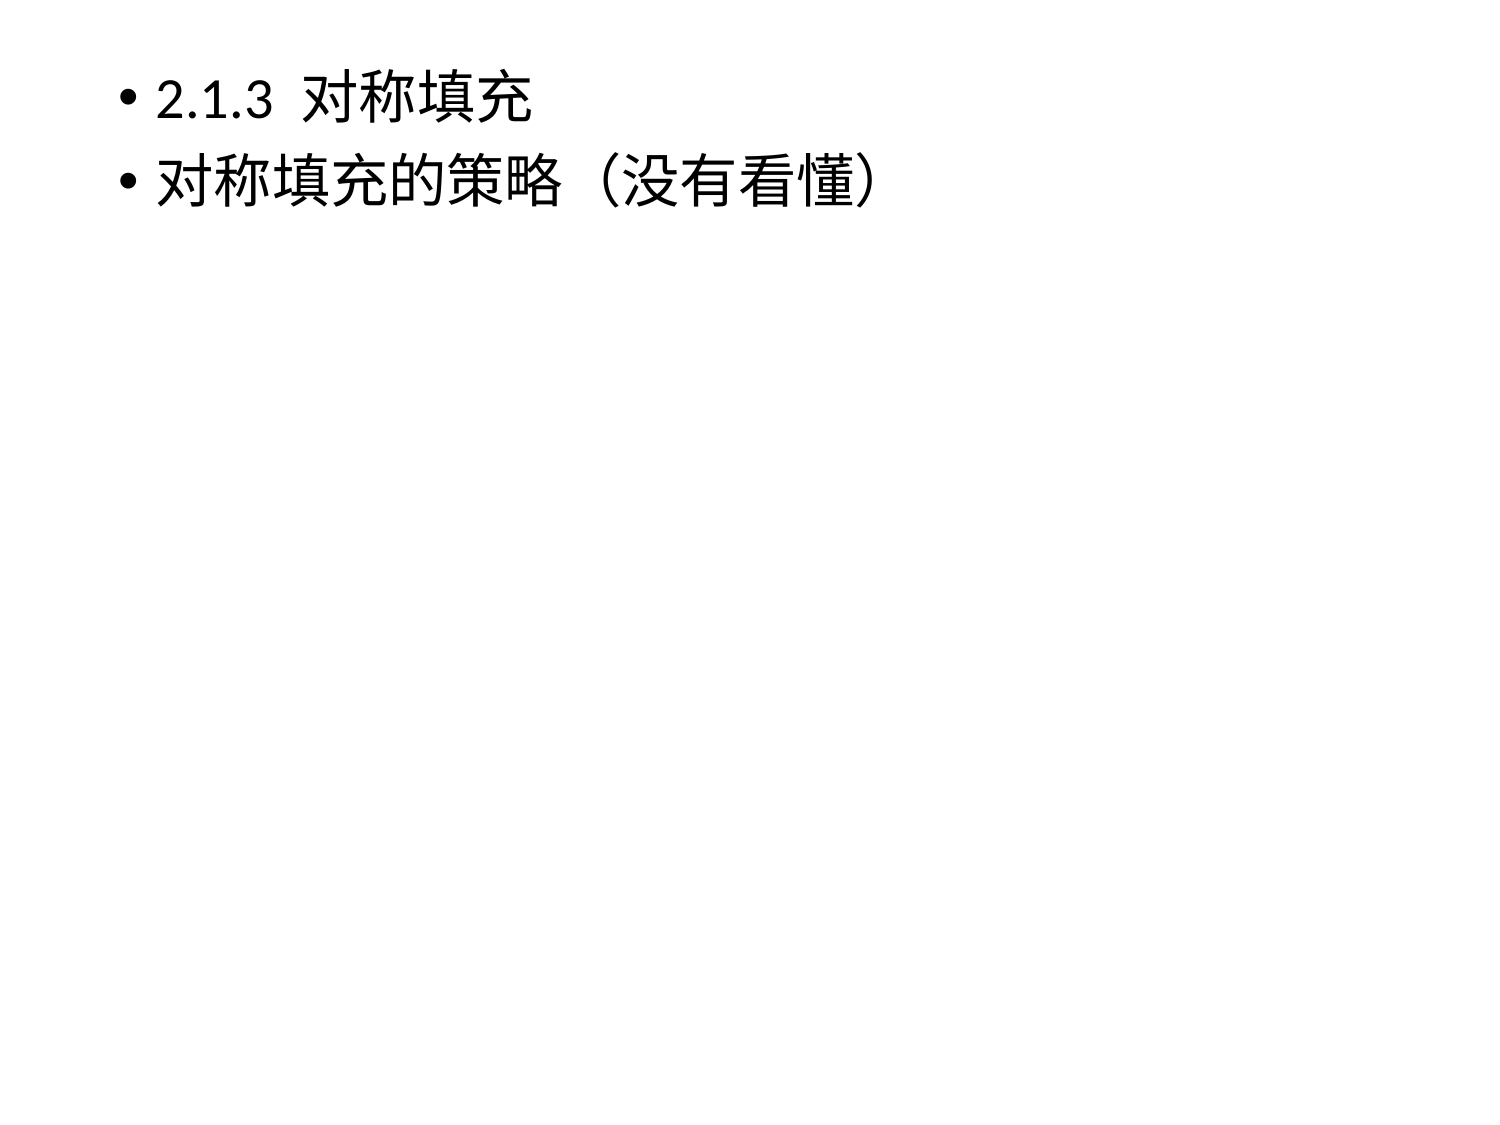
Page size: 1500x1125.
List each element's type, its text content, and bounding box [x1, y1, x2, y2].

list 2.1.3 对称填充 对称填充的策略（没有看懂） [103, 61, 1397, 1014]
